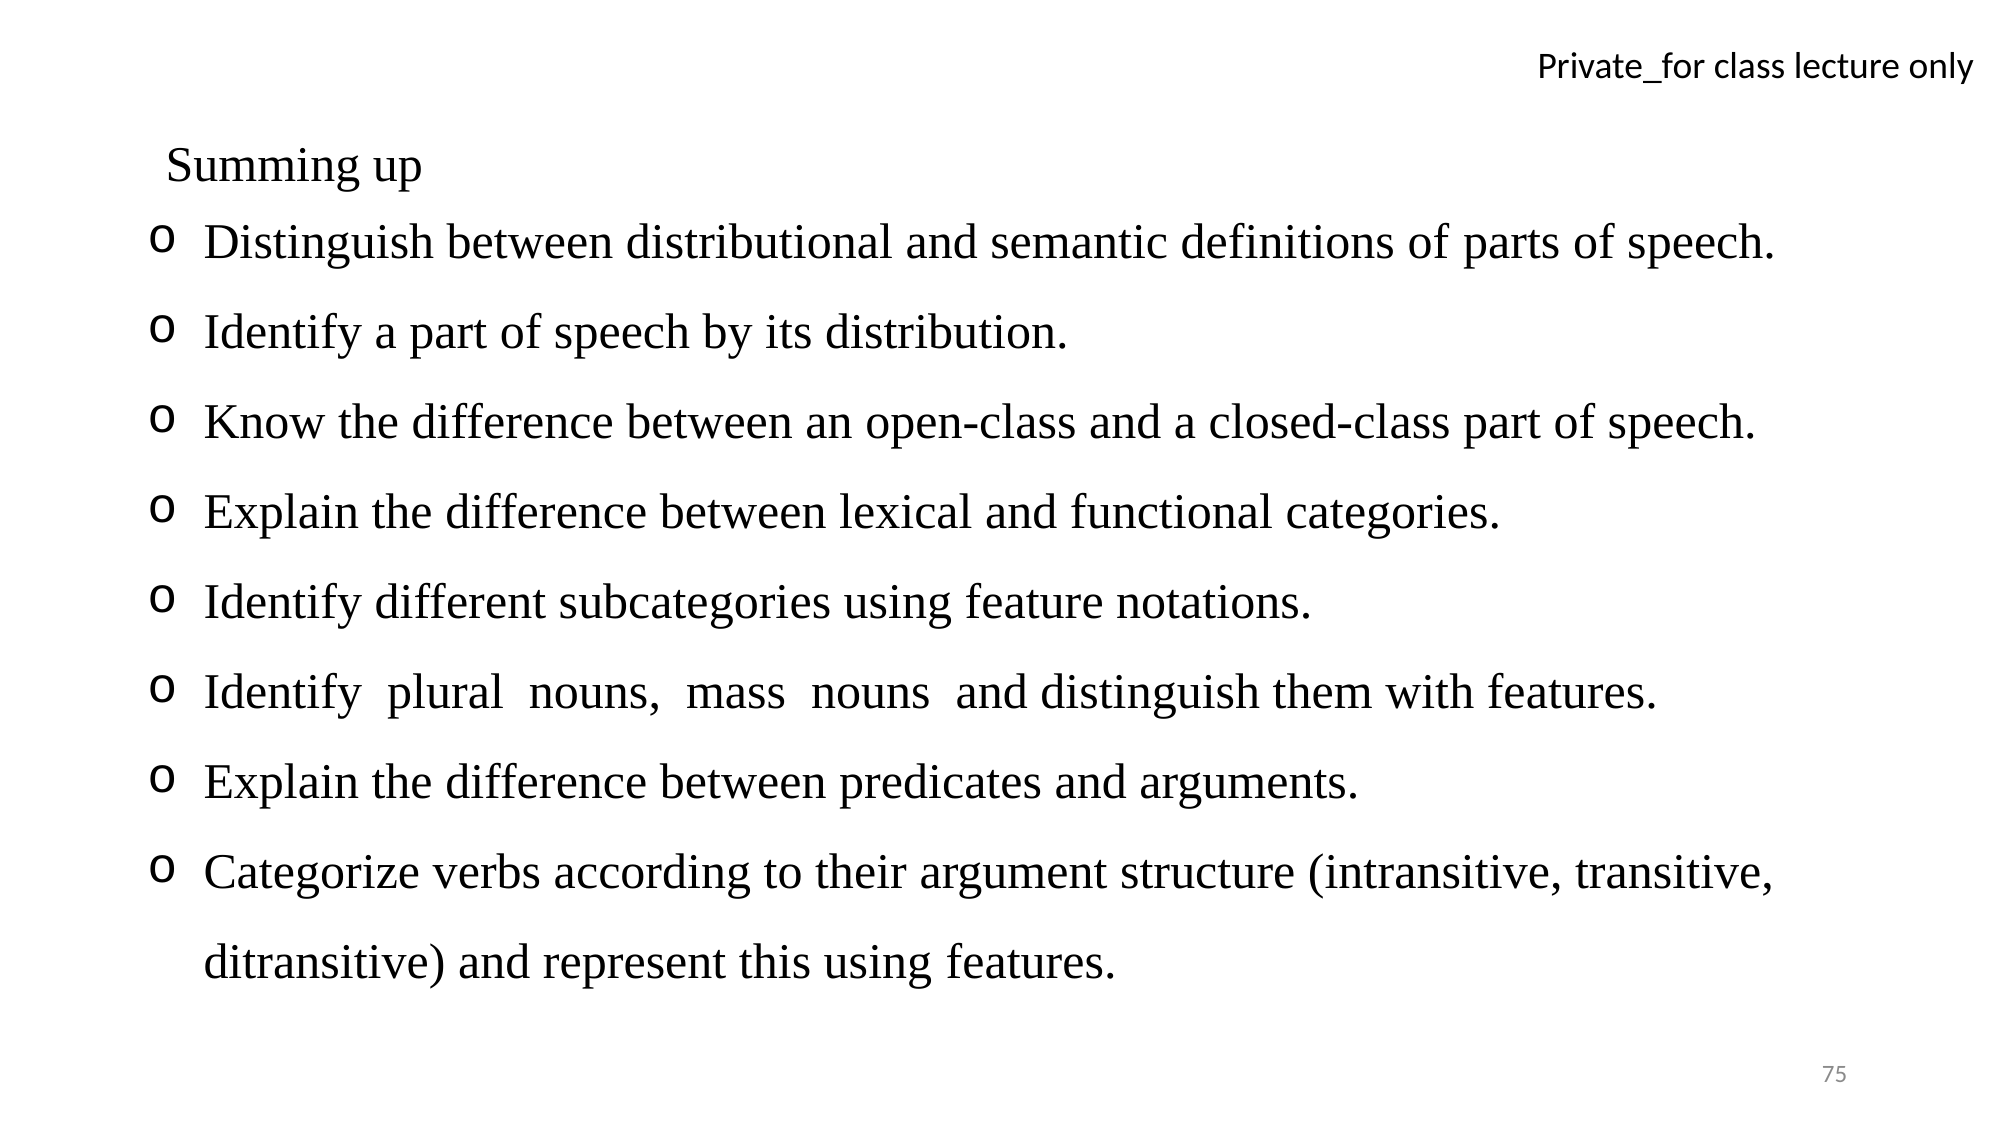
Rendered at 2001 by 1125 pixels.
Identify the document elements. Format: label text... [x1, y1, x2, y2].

text_box Distinguish between distributional and semantic definitions of parts of speech. Identify a part of speech by its distribution. Know the difference between an open-class and a closed-class part of speech. Explain the difference between lexical and functional categories. Identify different subcategories using feature notations. Identify plural nouns, mass nouns and distinguish them with features. Explain the difference between predicates and arguments. Categorize verbs according to their argument structure (intransitive, transitive, ditransitive) and represent this using features. [132, 171, 1927, 997]
subtitle Summing up [150, 94, 1972, 945]
slide_number 75 [1412, 1042, 1863, 1103]
